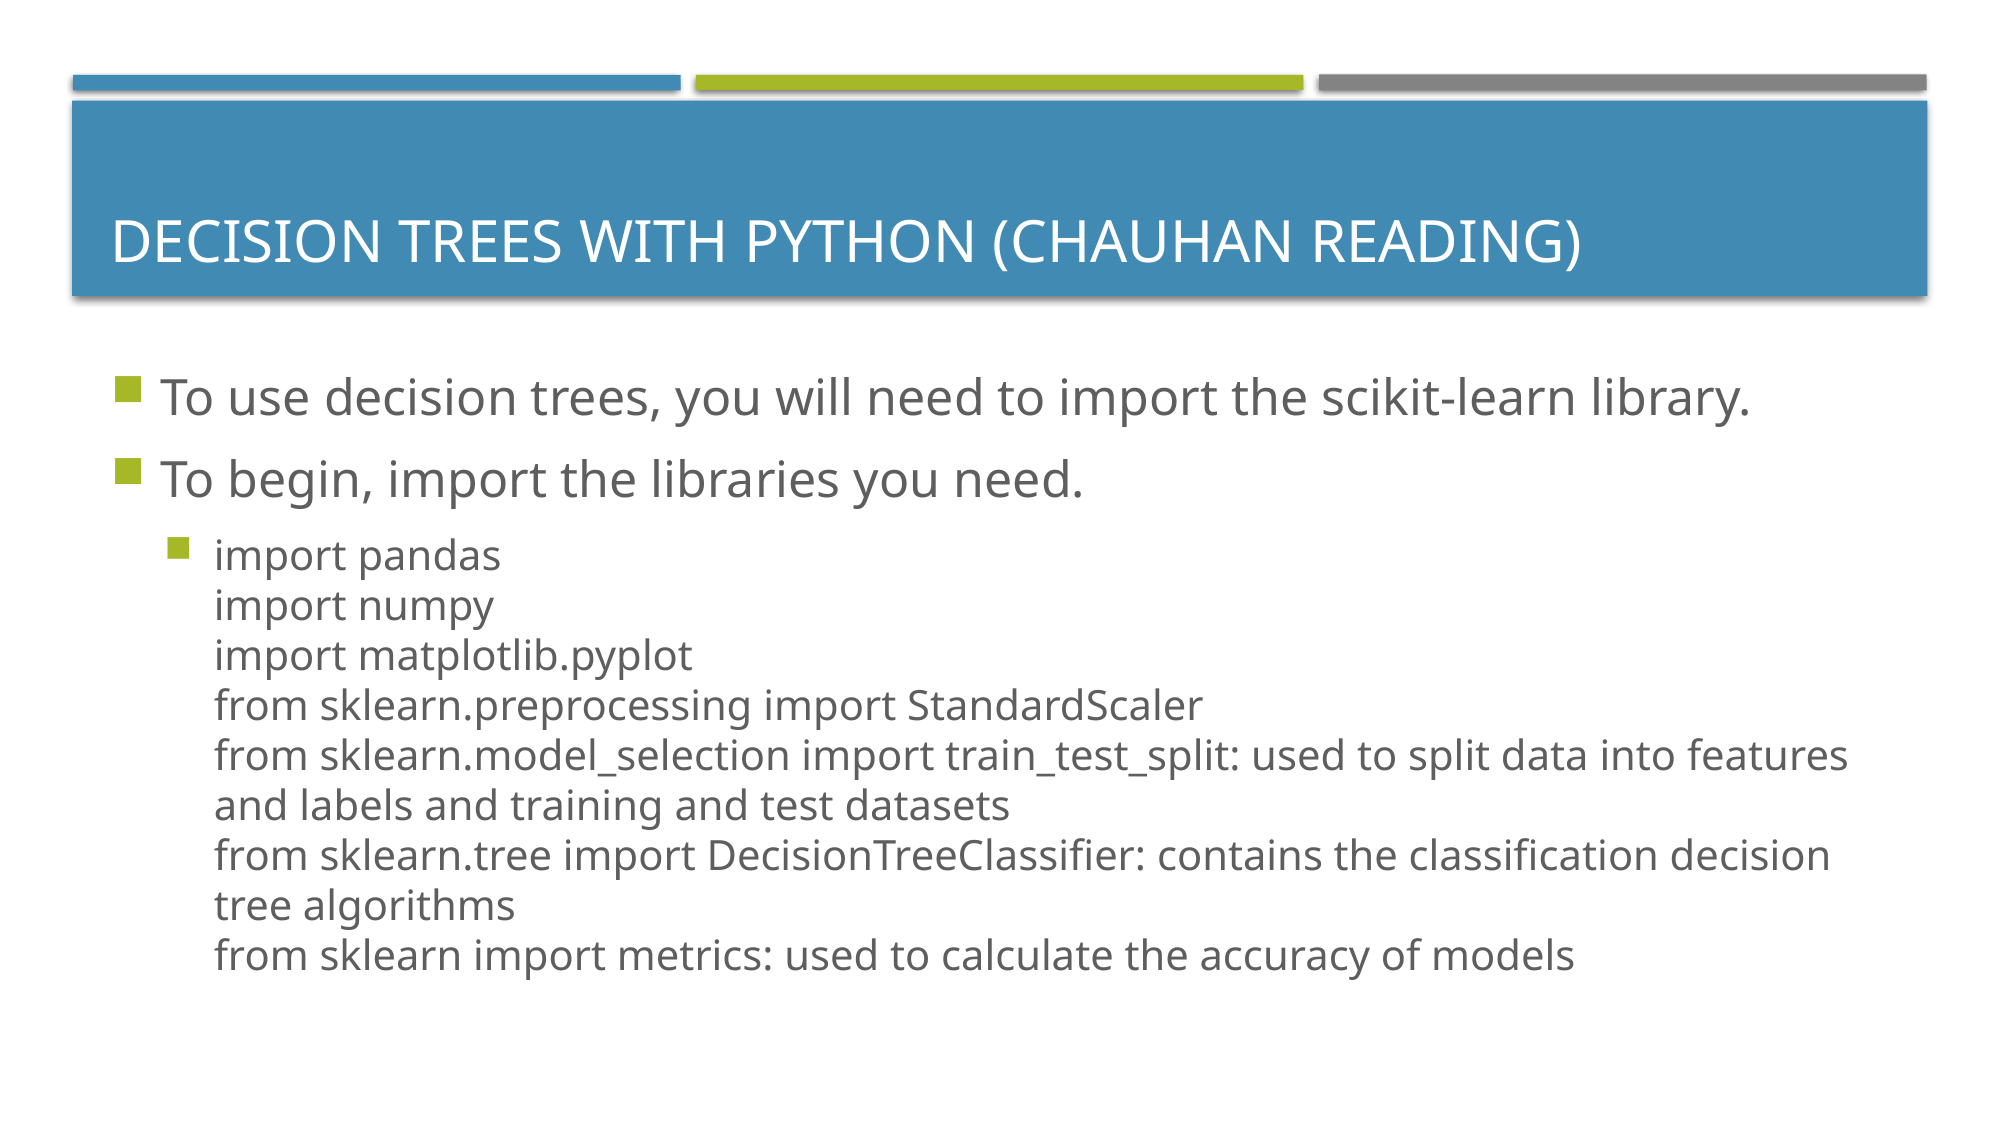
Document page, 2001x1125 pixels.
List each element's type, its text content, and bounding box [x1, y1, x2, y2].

list To use decision trees, you will need to import the scikit-learn library. To begin, import the libraries you need. import pandas import numpy import matplotlib.pyplot from sklearn.preprocessing import StandardScaler from sklearn.model_selection import train_test_split: used to split data into features and labels and training and test datasets from sklearn.tree import DecisionTreeClassifier: contains the classification decision tree algorithms from sklearn import metrics: used to calculate the accuracy of models [95, 357, 1920, 1066]
title Decision Trees with Python (Chauhan Reading) [95, 115, 1905, 282]
